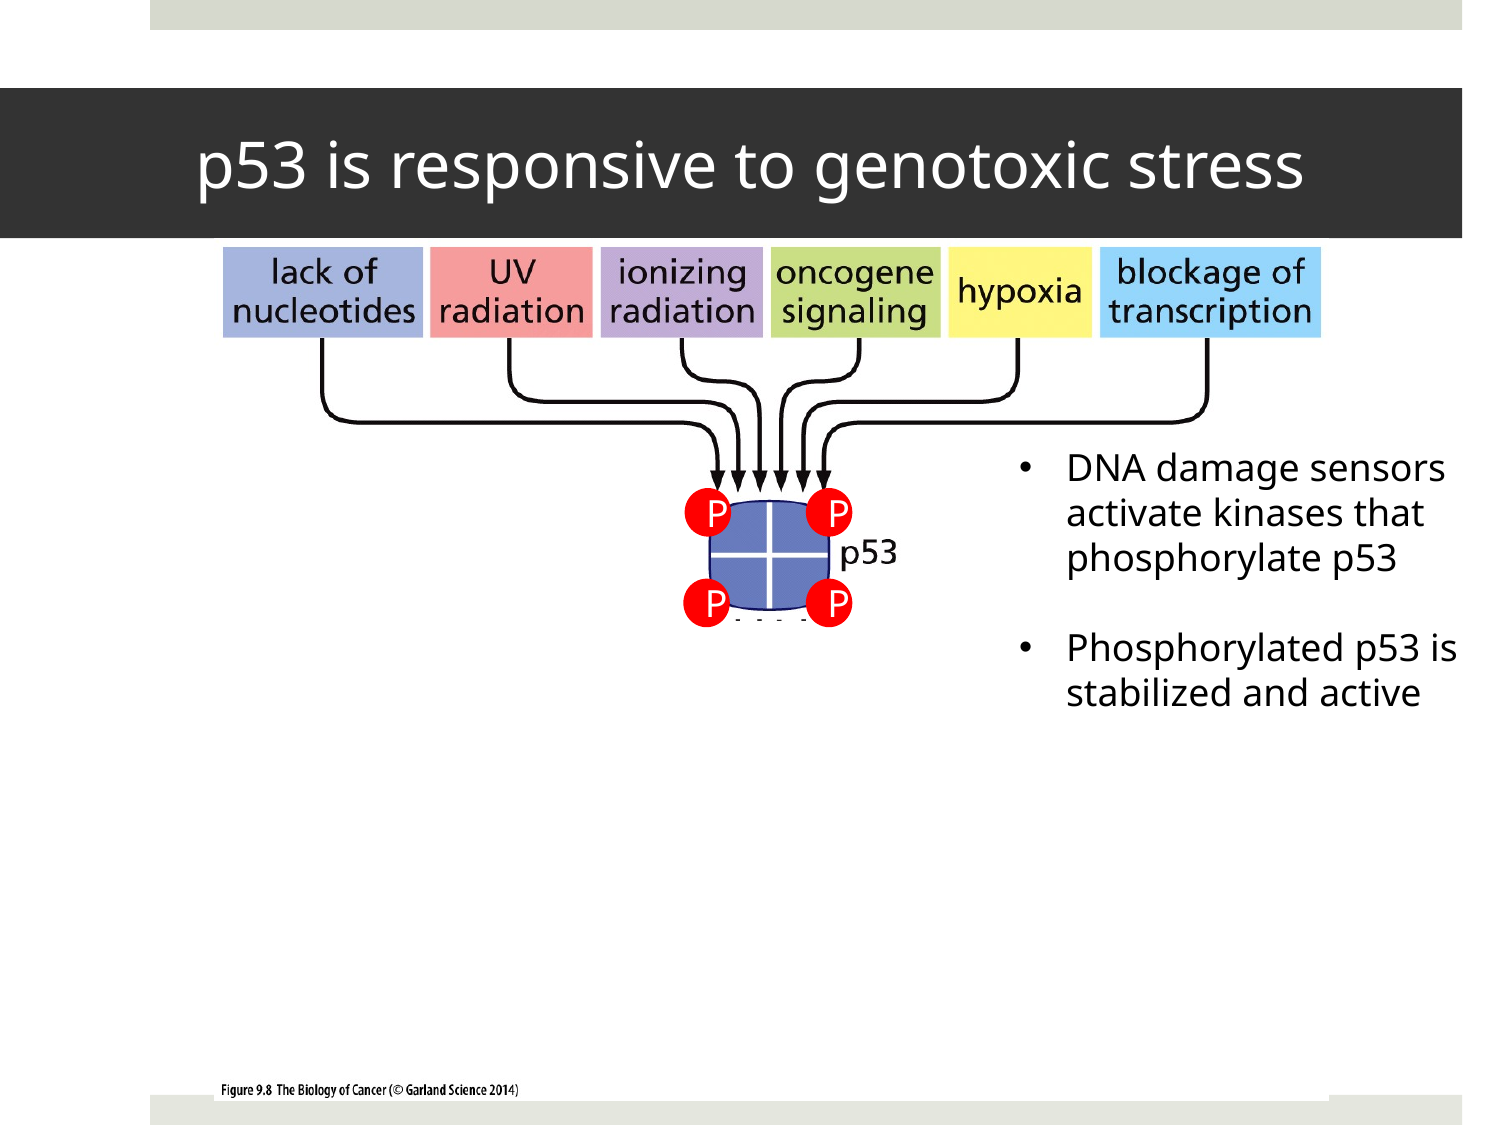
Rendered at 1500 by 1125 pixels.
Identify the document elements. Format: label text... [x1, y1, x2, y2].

text_box DNA damage sensors activate kinases that phosphorylate p53 Phosphorylated p53 is stabilized and active [1330, 436, 1500, 767]
picture [213, 237, 1330, 1101]
title p53 is responsive to genotoxic stress [0, 88, 1463, 239]
